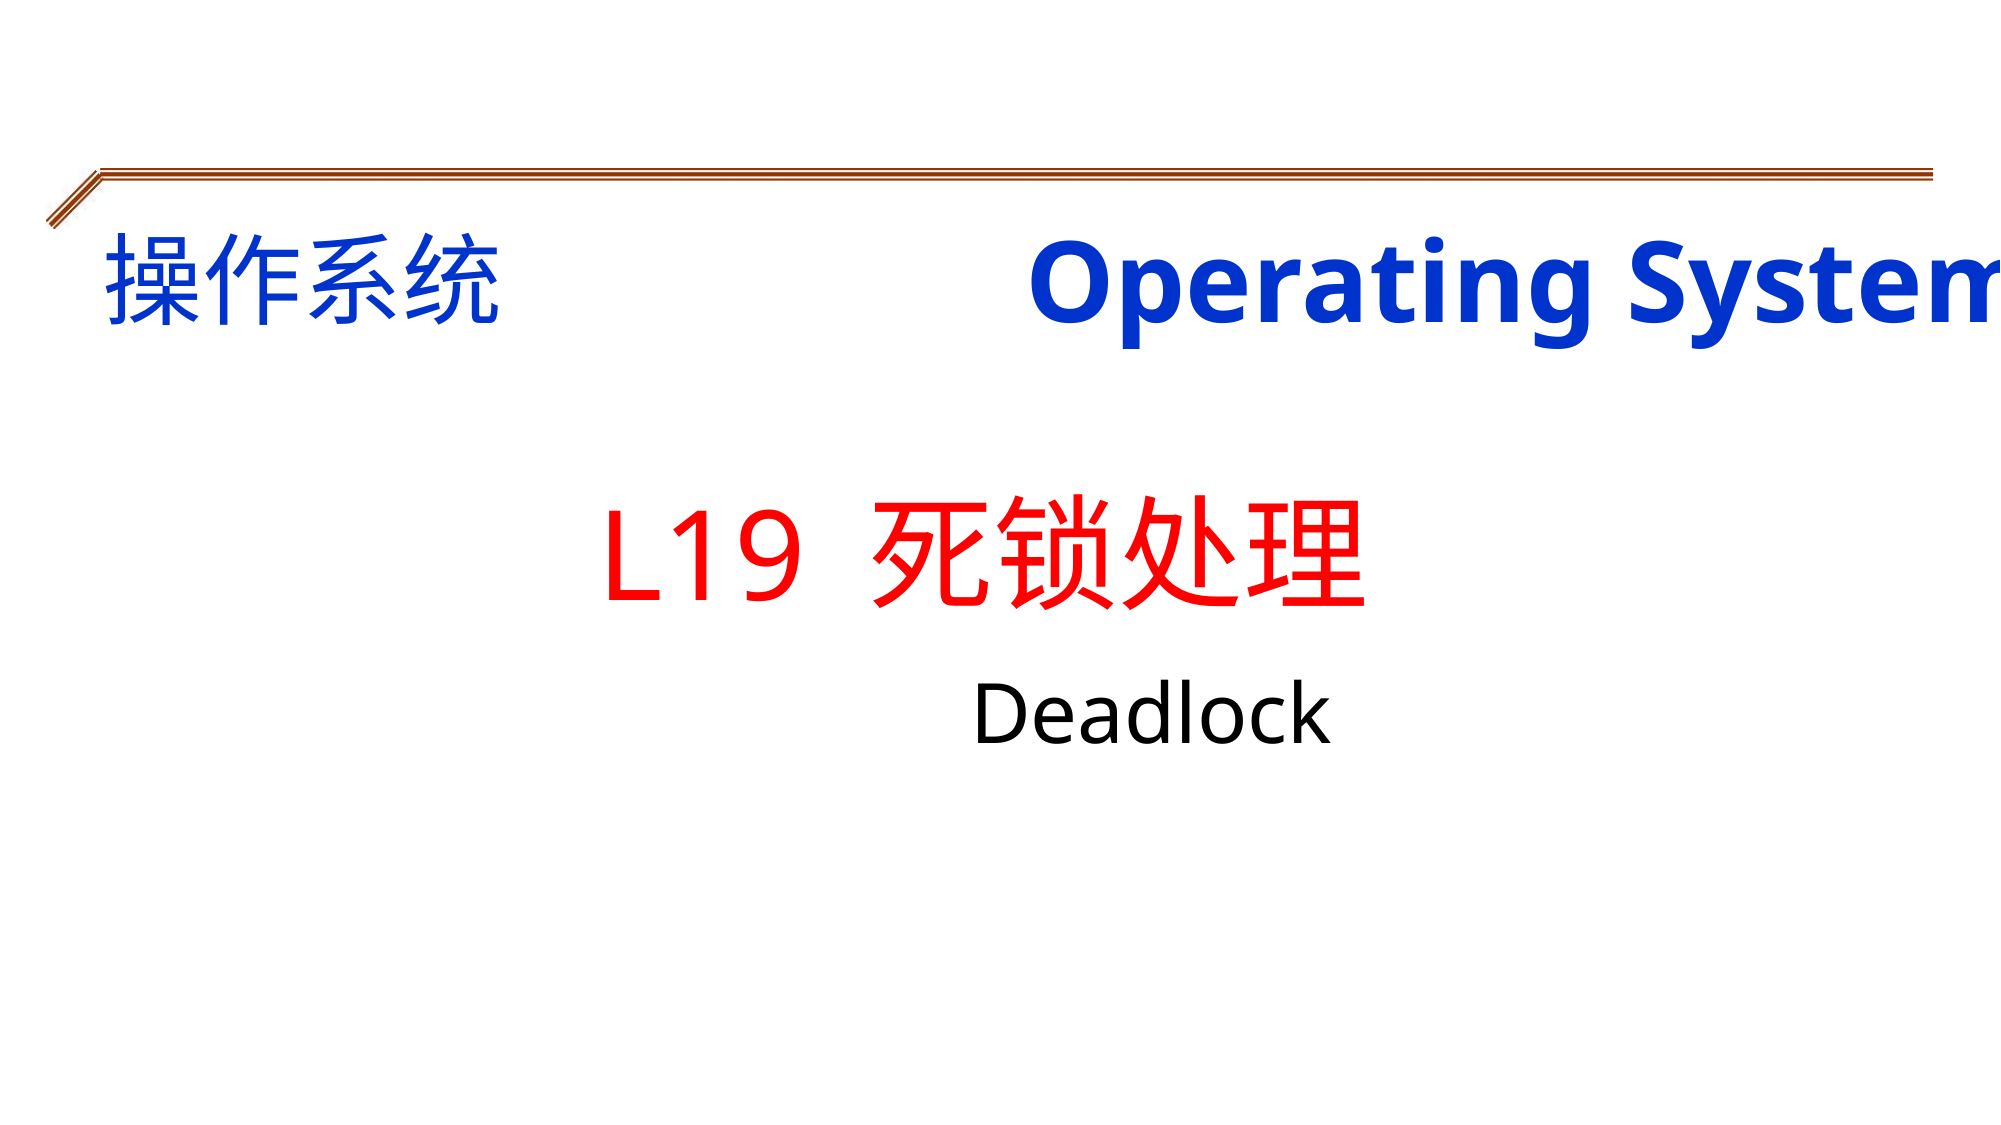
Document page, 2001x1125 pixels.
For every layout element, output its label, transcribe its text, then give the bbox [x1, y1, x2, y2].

text_box L19 死锁处理 [597, 448, 1578, 626]
text_box [45, 168, 1934, 230]
text_box Operating Systems [1025, 220, 2000, 346]
text_box Deadlock [970, 653, 1491, 761]
text_box 操作系统 [102, 234, 654, 338]
